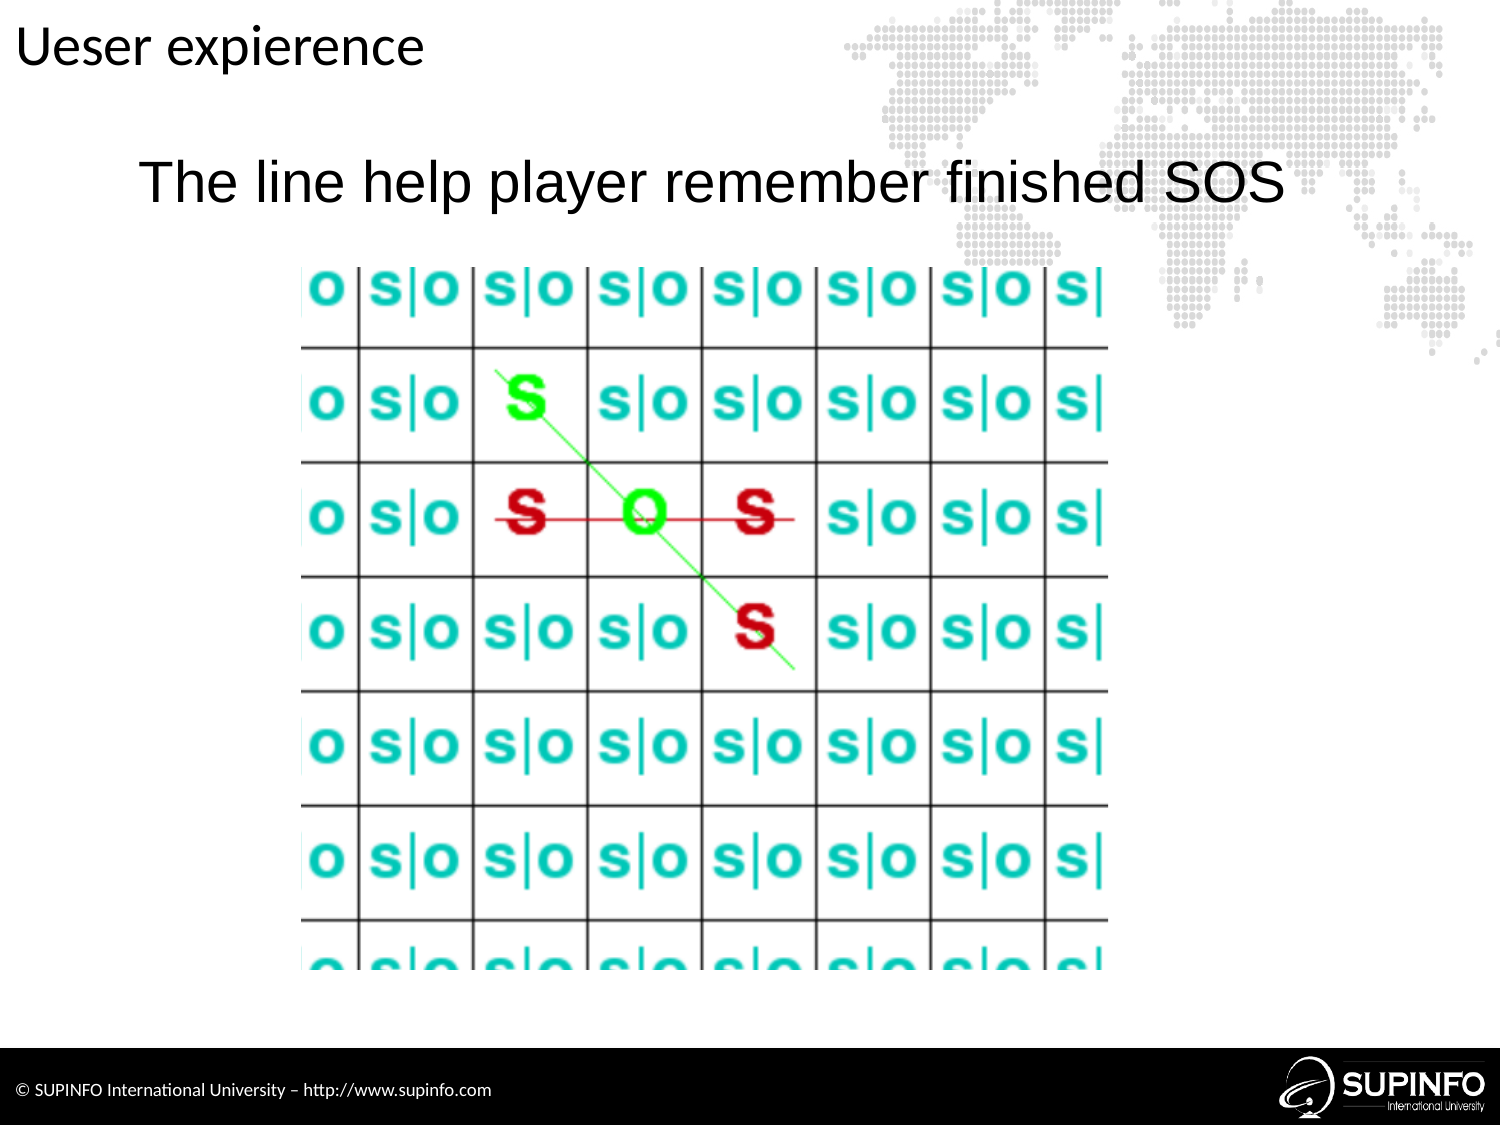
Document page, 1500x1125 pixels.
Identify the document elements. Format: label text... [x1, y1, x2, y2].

list Ueser expierence [0, 0, 1296, 75]
picture [1269, 1044, 1494, 1125]
picture [300, 0, 1500, 970]
text_box The line help player remember finished SOS [123, 137, 1353, 222]
